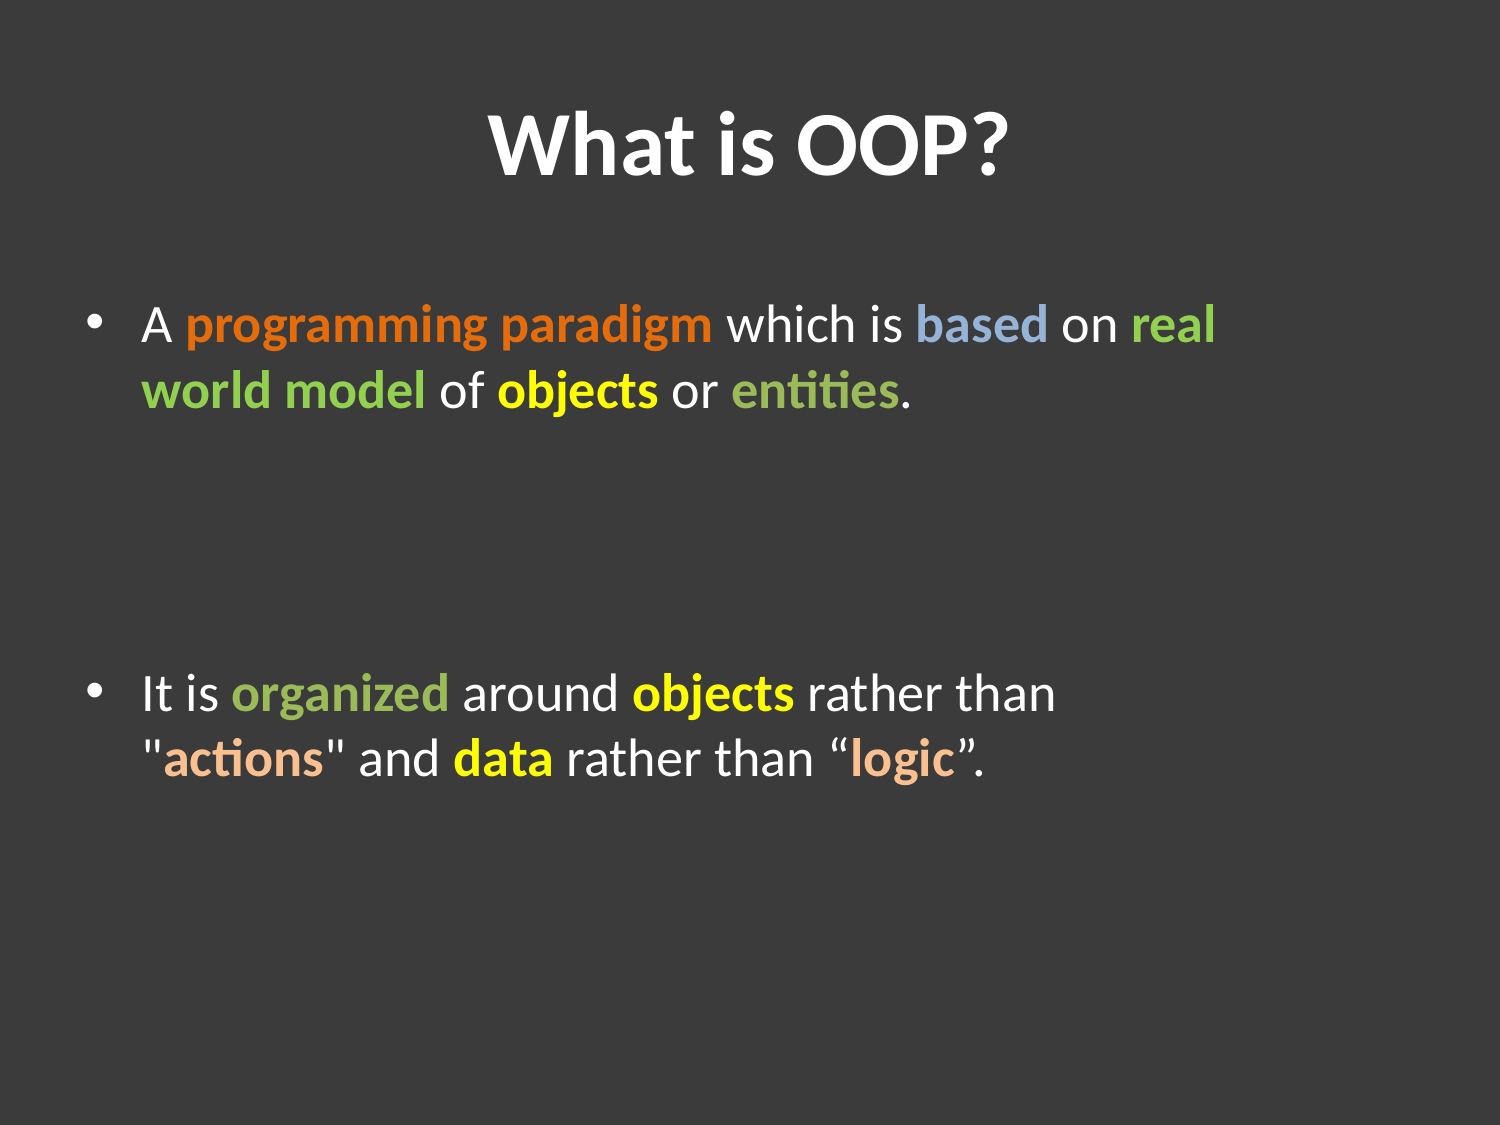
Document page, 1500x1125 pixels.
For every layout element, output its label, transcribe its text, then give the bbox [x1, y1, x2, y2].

title What is OOP? [75, 45, 1425, 233]
list A programming paradigm which is based on real world model of objects or entities. It is organized around objects rather than "actions" and data rather than “logic”. [70, 281, 1254, 1023]
